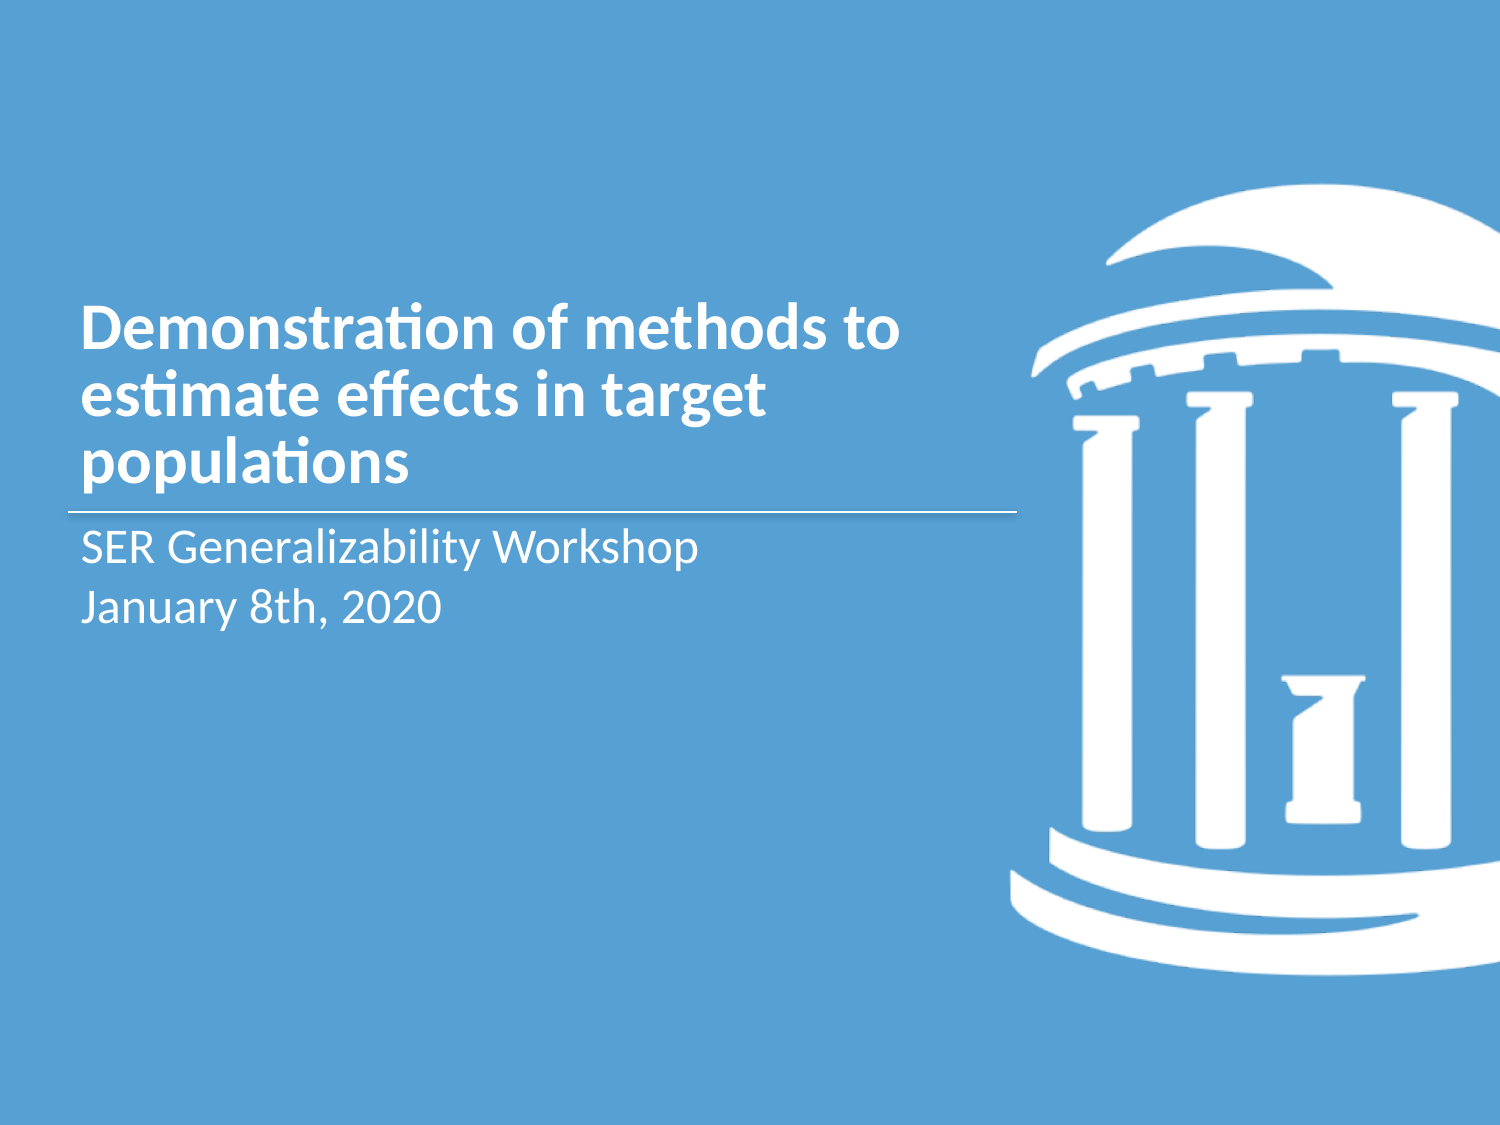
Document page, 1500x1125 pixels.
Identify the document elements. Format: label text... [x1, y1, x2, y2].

title Demonstration of methods to estimate effects in target populations [65, 246, 1018, 508]
picture [908, 93, 1500, 1069]
subtitle SER Generalizability Workshop January 8th, 2020 [65, 518, 1018, 844]
